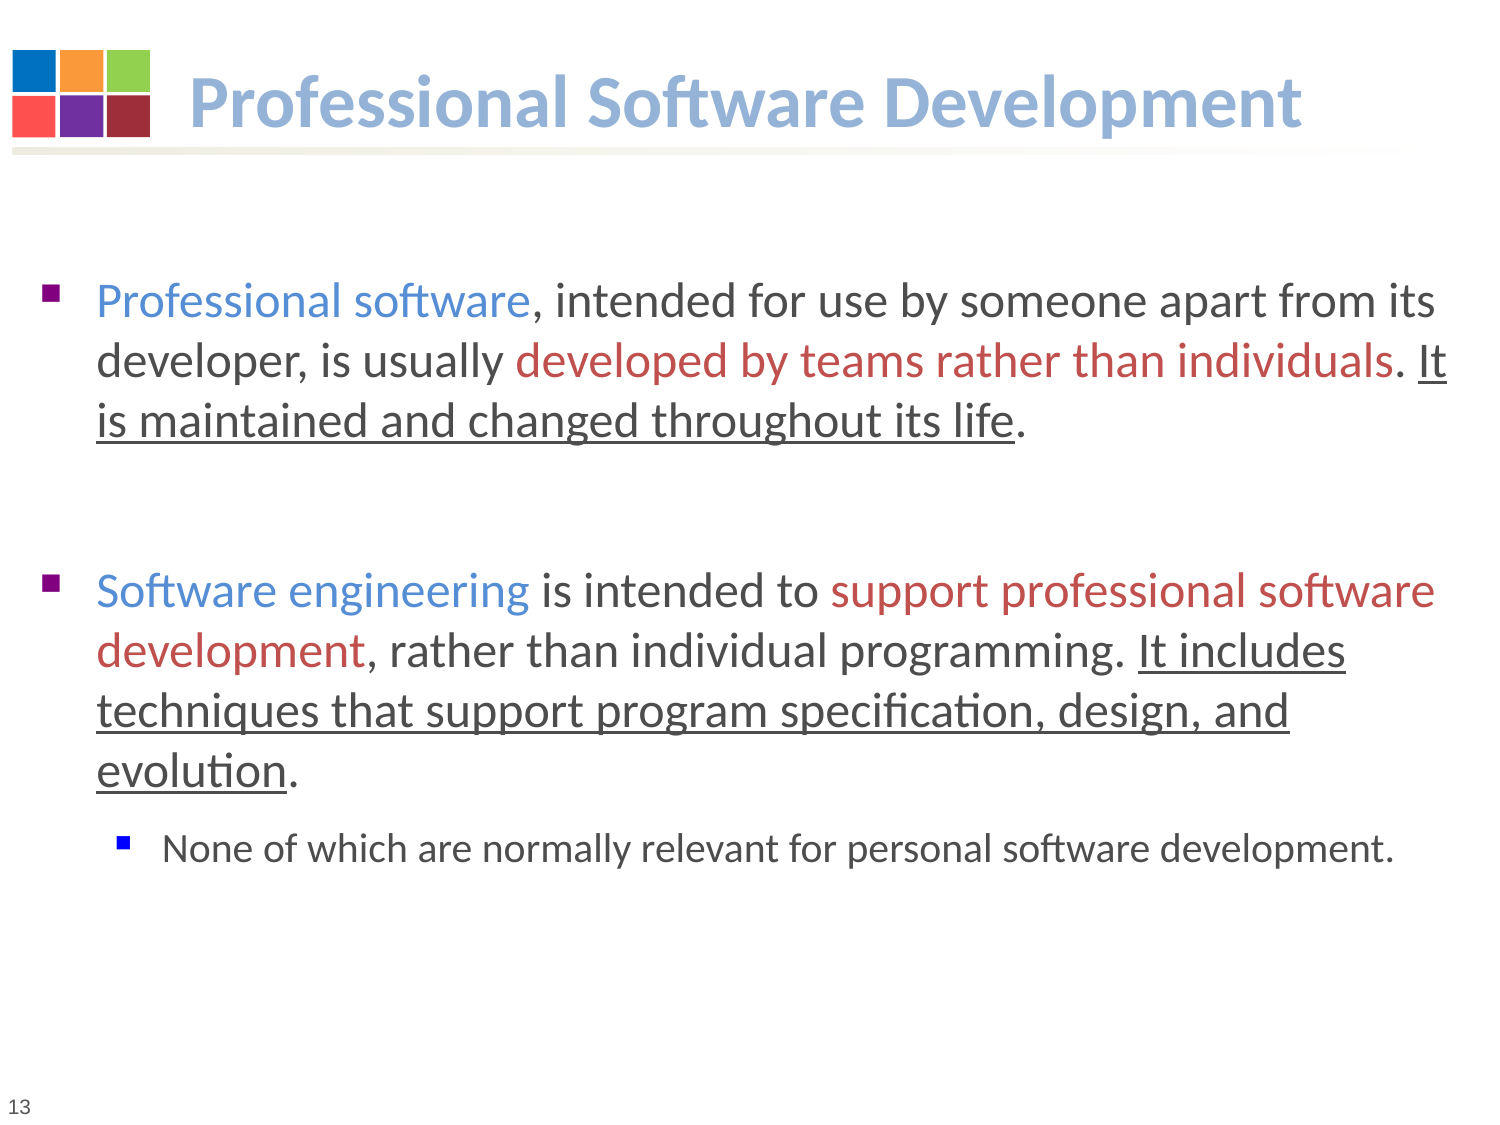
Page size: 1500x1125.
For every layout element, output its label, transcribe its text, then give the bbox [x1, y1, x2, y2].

title Professional Software Development [174, 47, 1475, 150]
list Professional software, intended for use by someone apart from its developer, is usually developed by teams rather than individuals. It is maintained and changed throughout its life. Software engineering is intended to support professional software development, rather than individual programming. It includes techniques that support program specification, design, and evolution. None of which are normally relevant for personal software development. [24, 174, 1463, 1088]
